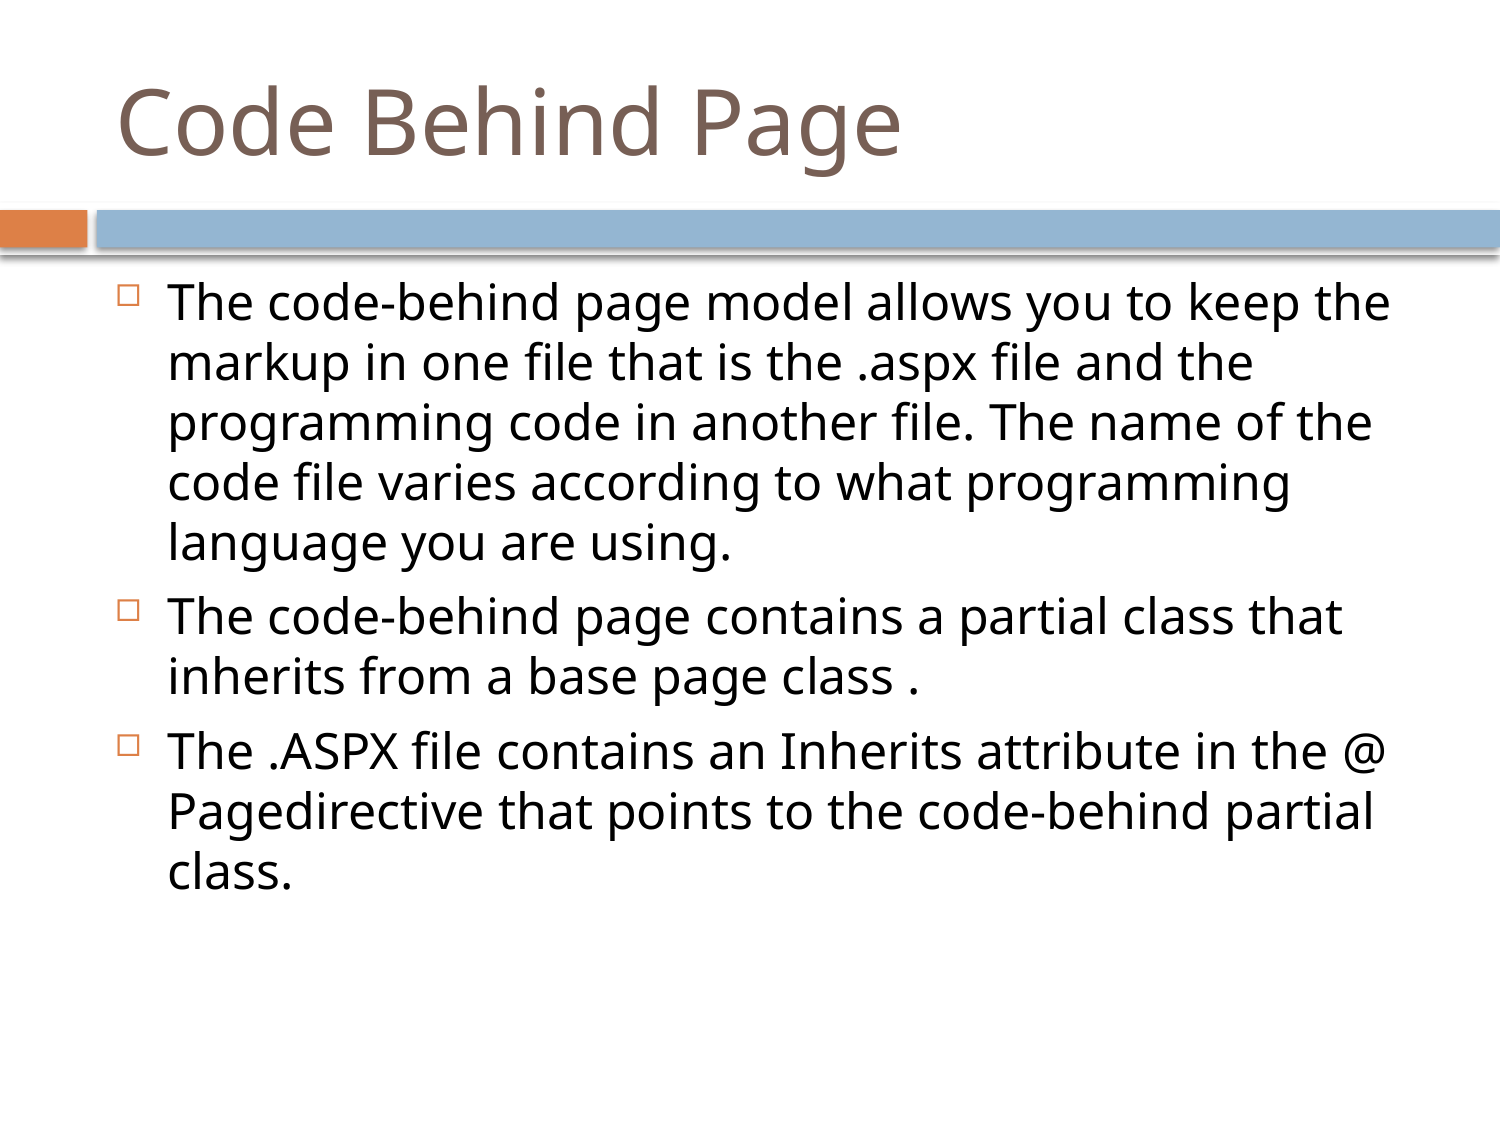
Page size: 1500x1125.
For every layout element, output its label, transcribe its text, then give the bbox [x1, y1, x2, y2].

list The code-behind page model allows you to keep the markup in one file that is the .aspx file and the programming code in another file. The name of the code file varies according to what programming language you are using. The code-behind page contains a partial class that inherits from a base page class . The .ASPX file contains an Inherits attribute in the @ Pagedirective that points to the code-behind partial class. [100, 262, 1438, 1000]
title Code Behind Page [100, 37, 1438, 200]
